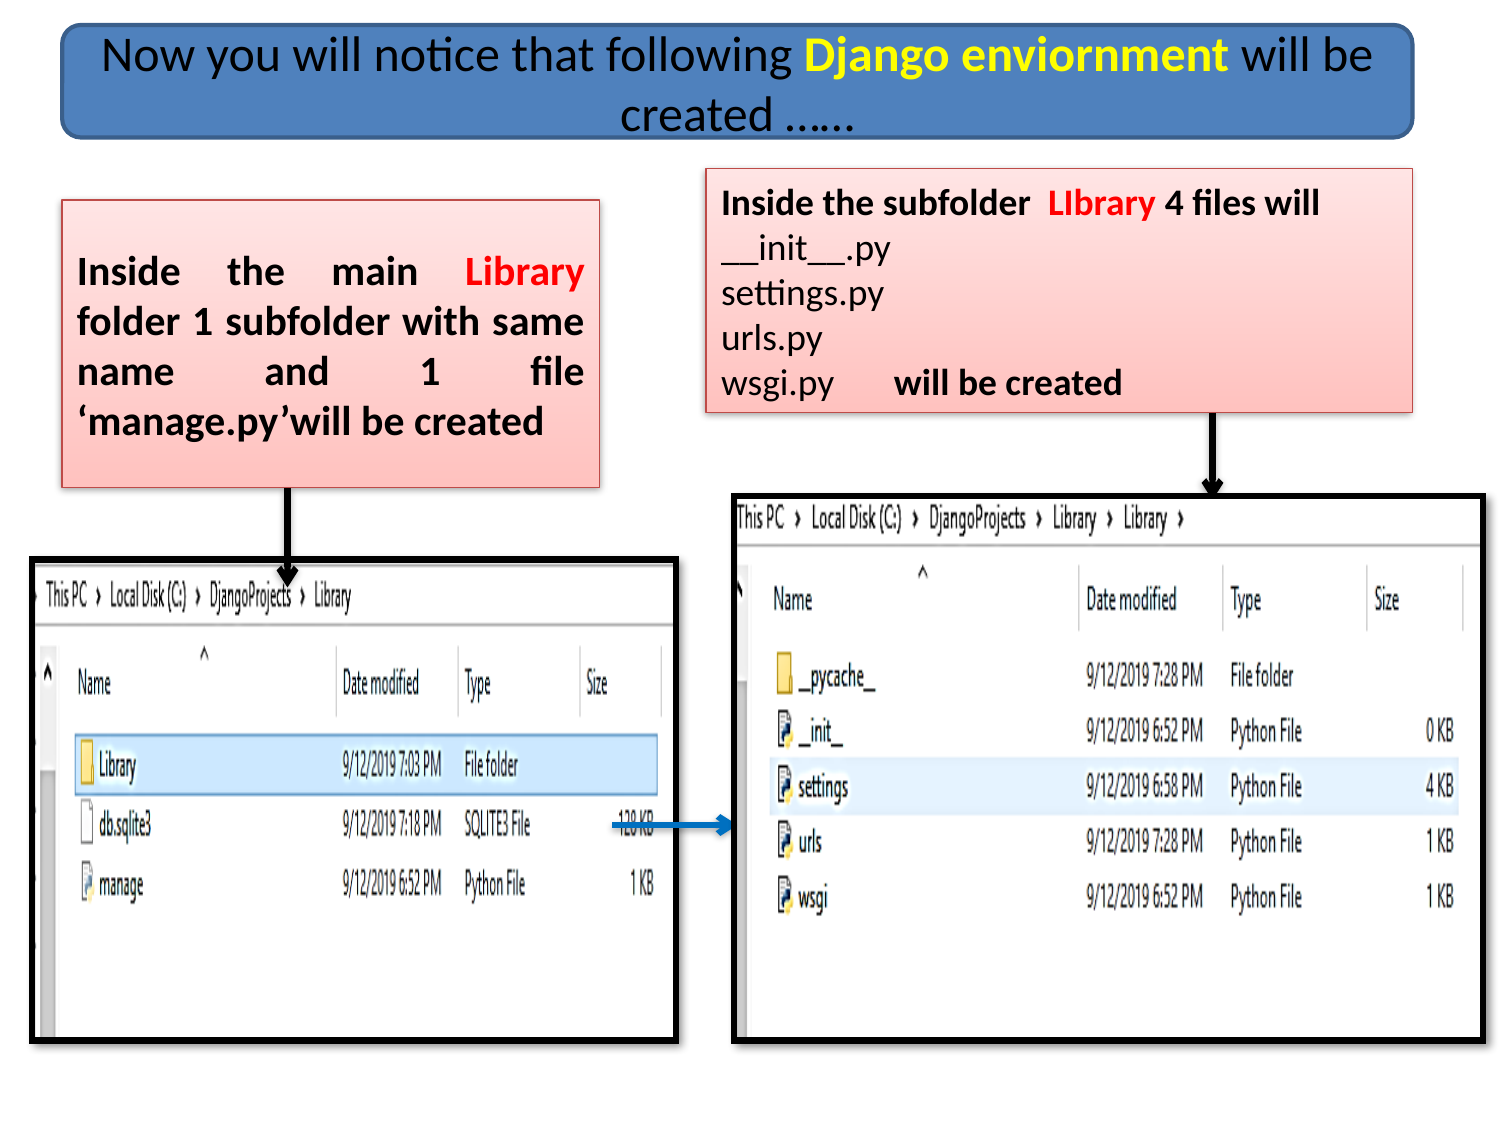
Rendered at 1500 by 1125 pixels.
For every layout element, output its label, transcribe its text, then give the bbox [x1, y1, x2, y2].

picture [737, 499, 1481, 1038]
text_box Inside the subfolder LIbrary 4 files will __init__.py settings.py urls.py wsgi.py will be created [705, 168, 1413, 413]
text_box Now you will notice that following Django enviornment will be created …… [60, 22, 1415, 140]
picture [35, 562, 674, 1038]
text_box Inside the main Library folder 1 subfolder with same name and 1 file ‘manage.py’will be created [61, 199, 600, 488]
